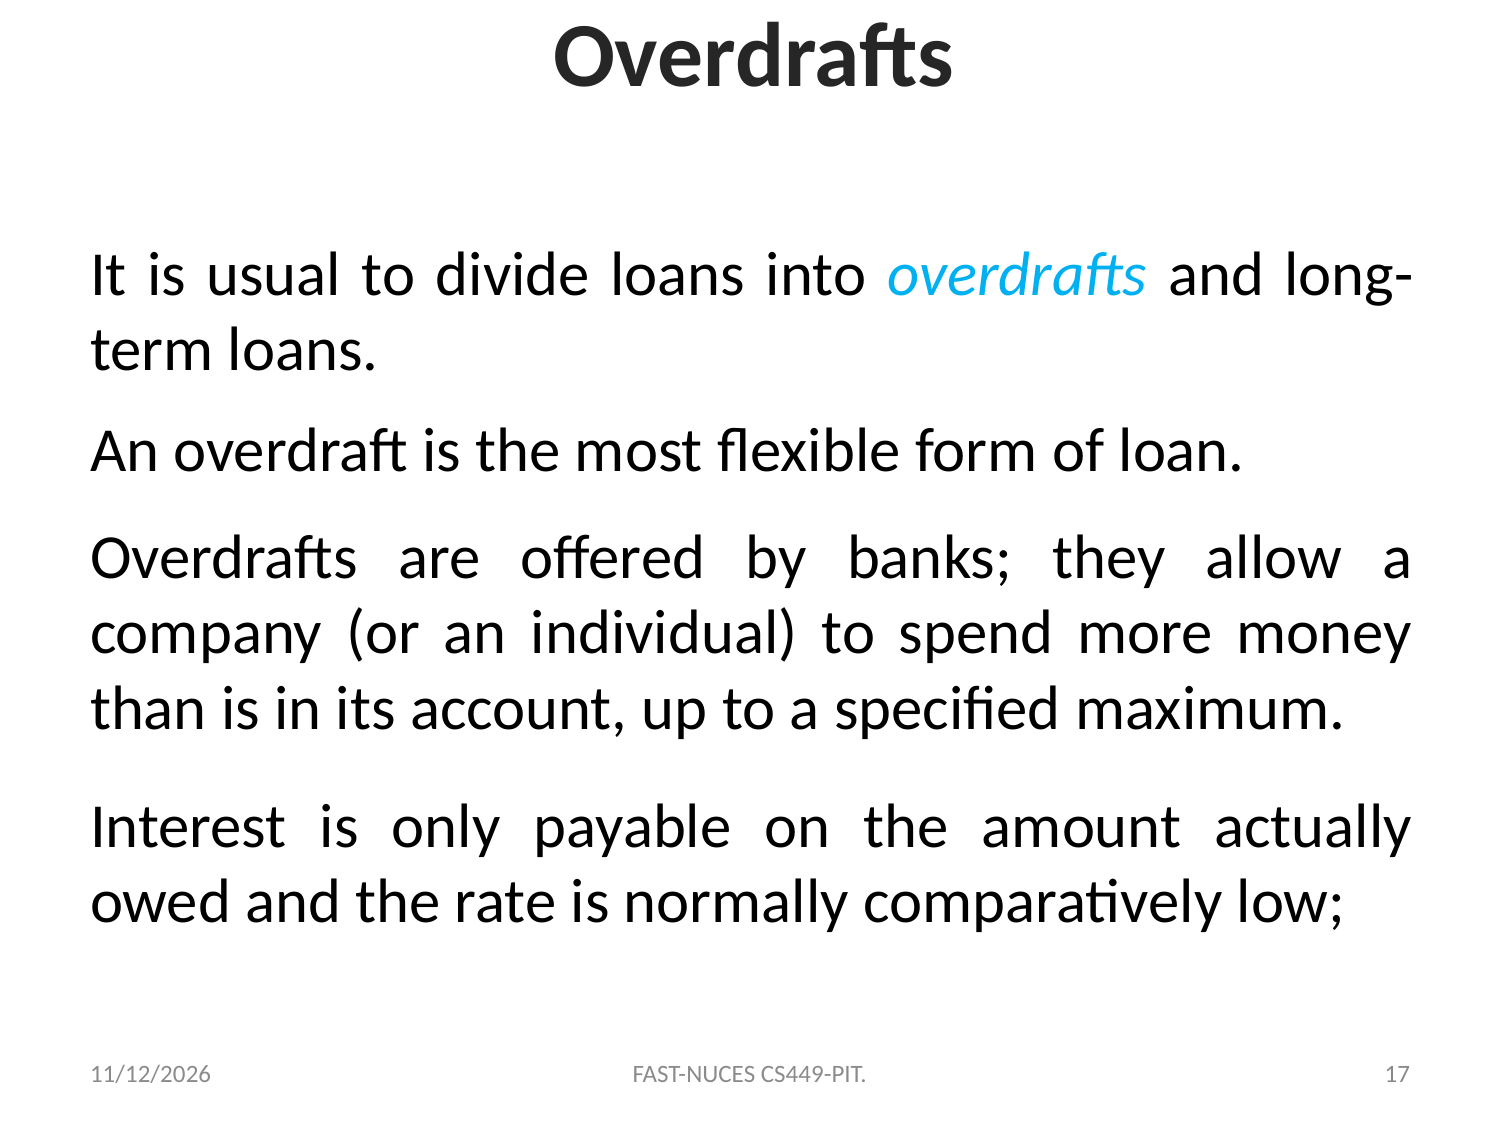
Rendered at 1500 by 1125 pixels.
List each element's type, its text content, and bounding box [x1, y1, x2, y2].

title Overdrafts [79, 0, 1429, 101]
footer FAST-NUCES CS449-PIT. [425, 1042, 1074, 1103]
list It is usual to divide loans into overdrafts and long-term loans. An overdraft is the most flexible form of loan. Overdrafts are offered by banks; they allow a company (or an individual) to spend more money than is in its account, up to a specified maximum. Interest is only payable on the amount actually owed and the rate is normally comparatively low; [75, 224, 1429, 1050]
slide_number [75, 1042, 425, 1103]
slide_number 17 [1074, 1042, 1425, 1103]
